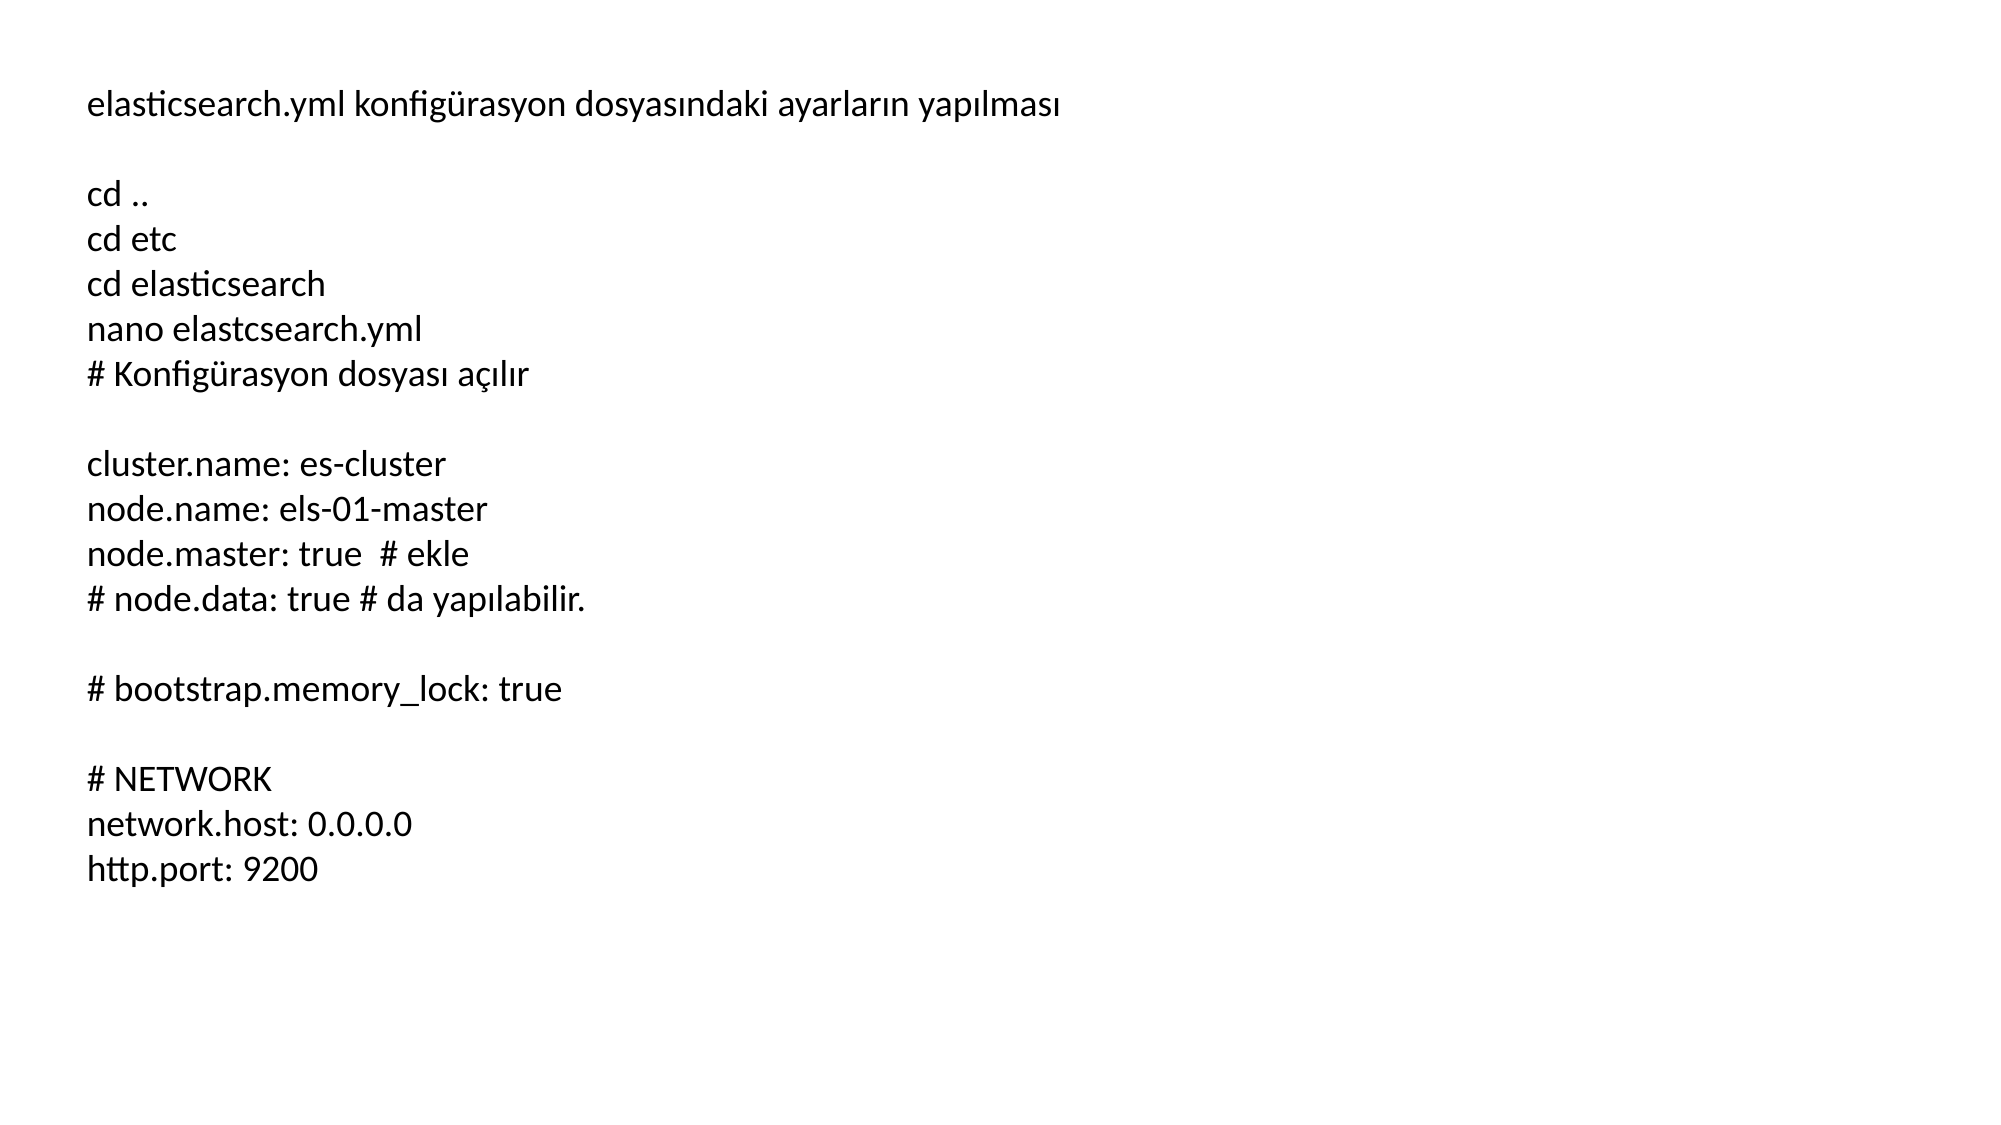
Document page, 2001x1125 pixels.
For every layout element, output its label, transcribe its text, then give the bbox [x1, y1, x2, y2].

text_box elasticsearch.yml konfigürasyon dosyasındaki ayarların yapılması cd .. cd etc cd elasticsearch nano elastcsearch.yml # Konfigürasyon dosyası açılır cluster.name: es-cluster node.name: els-01-master node.master: true # ekle # node.data: true # da yapılabilir. # bootstrap.memory_lock: true # NETWORK network.host: 0.0.0.0 http.port: 9200 [72, 71, 1077, 897]
